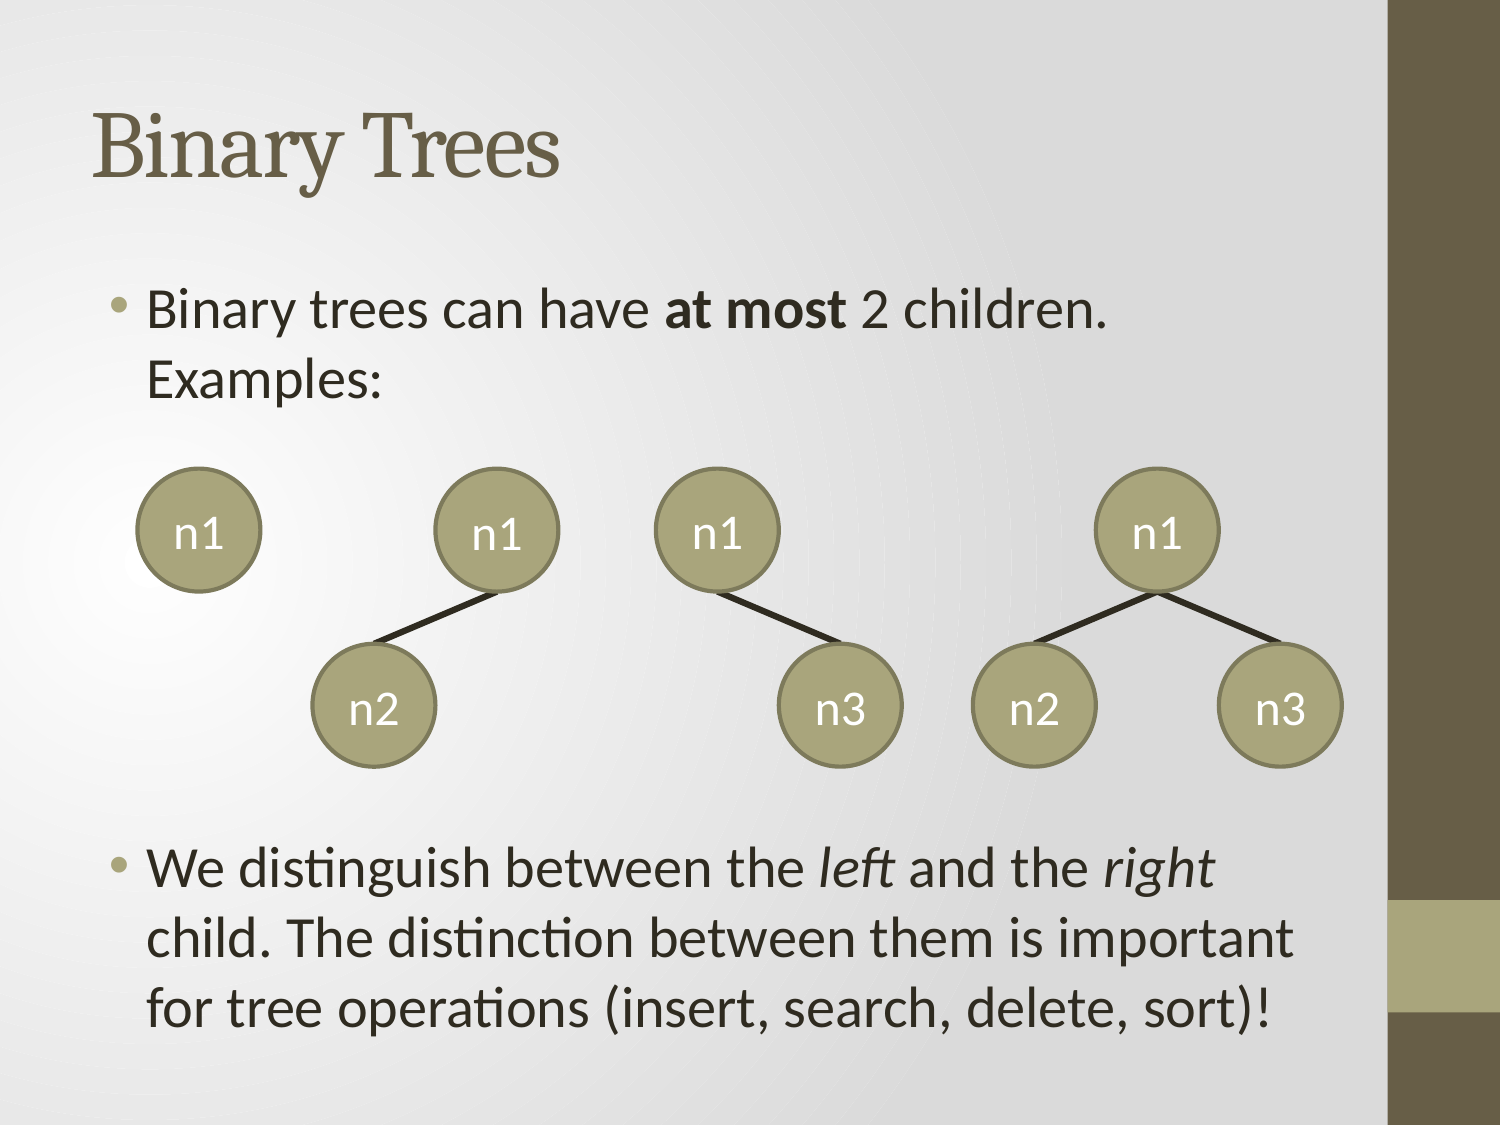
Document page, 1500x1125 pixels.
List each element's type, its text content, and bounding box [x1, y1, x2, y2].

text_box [373, 591, 498, 645]
text_box n1 [433, 466, 561, 593]
text_box n2 [310, 641, 438, 769]
text_box n3 [1216, 642, 1344, 769]
list Binary trees can have at most 2 children. Examples: We distinguish between the left and the right child. The distinction between them is important for tree operations (insert, search, delete, sort)! [75, 262, 1325, 1125]
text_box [1156, 591, 1281, 645]
text_box n3 [776, 642, 904, 769]
title Binary Trees [75, 45, 1325, 233]
text_box n1 [1093, 466, 1221, 584]
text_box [1033, 591, 1155, 645]
text_box n1 [653, 466, 781, 594]
text_box n2 [970, 641, 1098, 769]
text_box n1 [135, 466, 263, 594]
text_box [716, 591, 841, 645]
